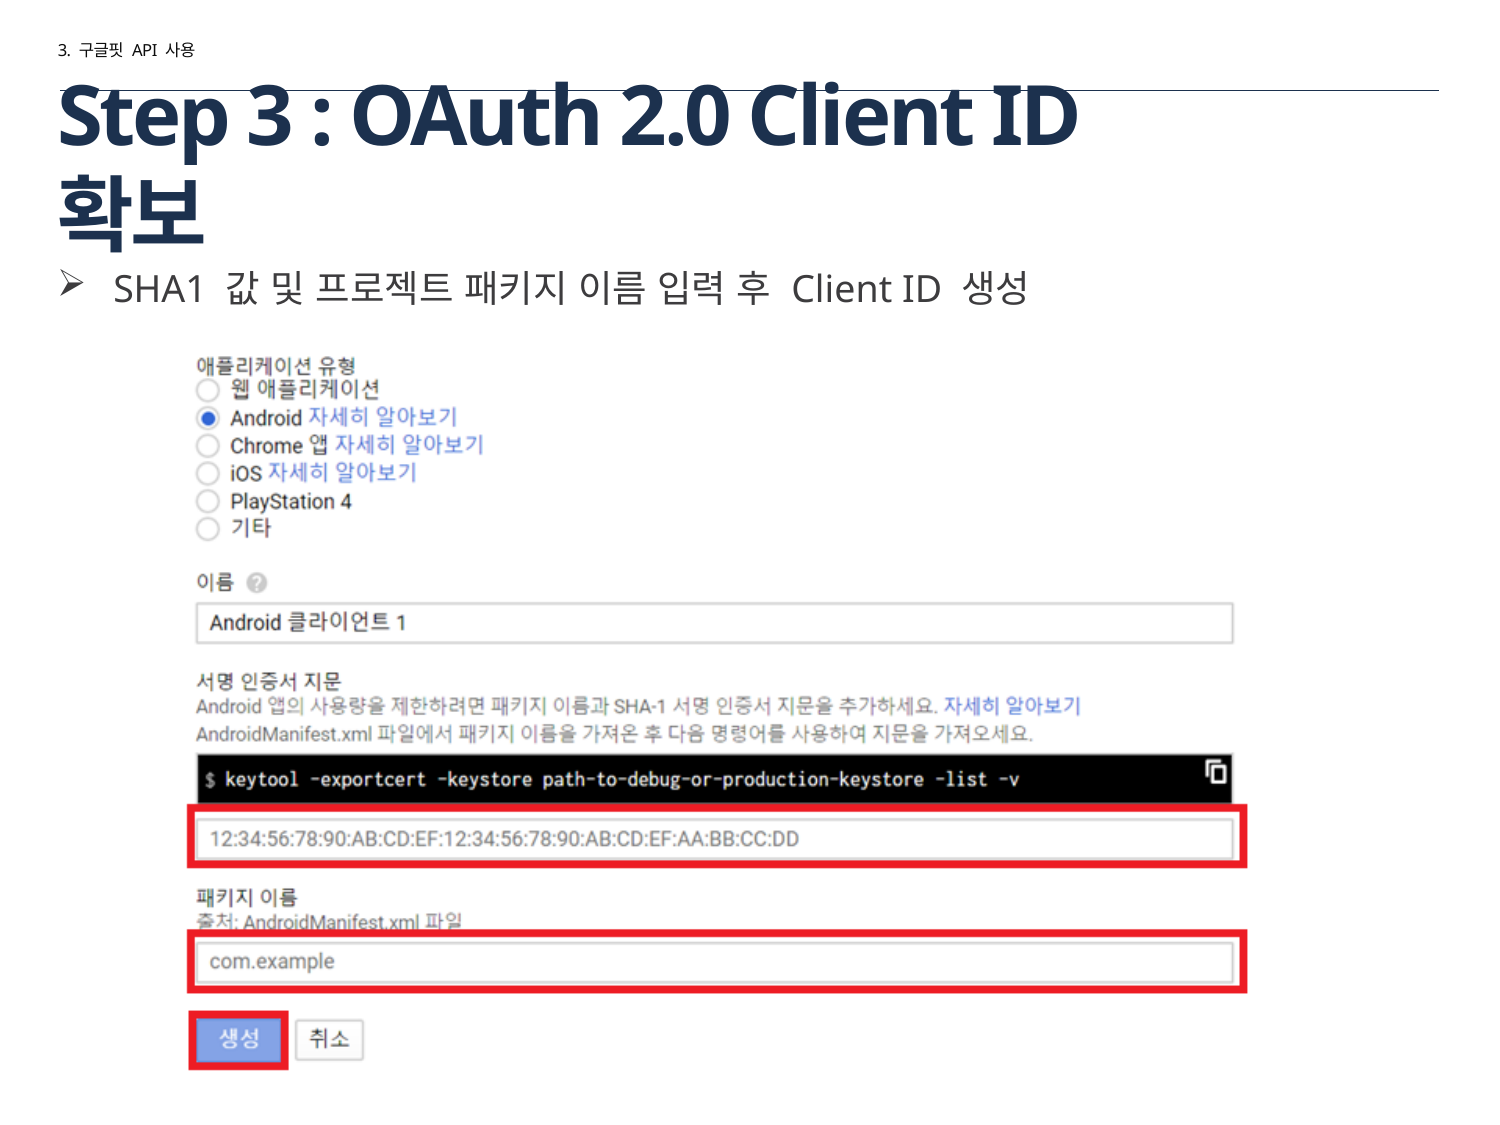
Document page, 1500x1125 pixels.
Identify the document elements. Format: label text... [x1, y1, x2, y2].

title Step 3 : OAuth 2.0 Client ID 확보 [42, 114, 1248, 211]
text_box SHA1 값 및 프로젝트 패키지 이름 입력 후 Client ID 생성 [42, 257, 1432, 929]
picture [181, 330, 1293, 1097]
text_box 3. 구글핏 API 사용 [43, 31, 303, 67]
